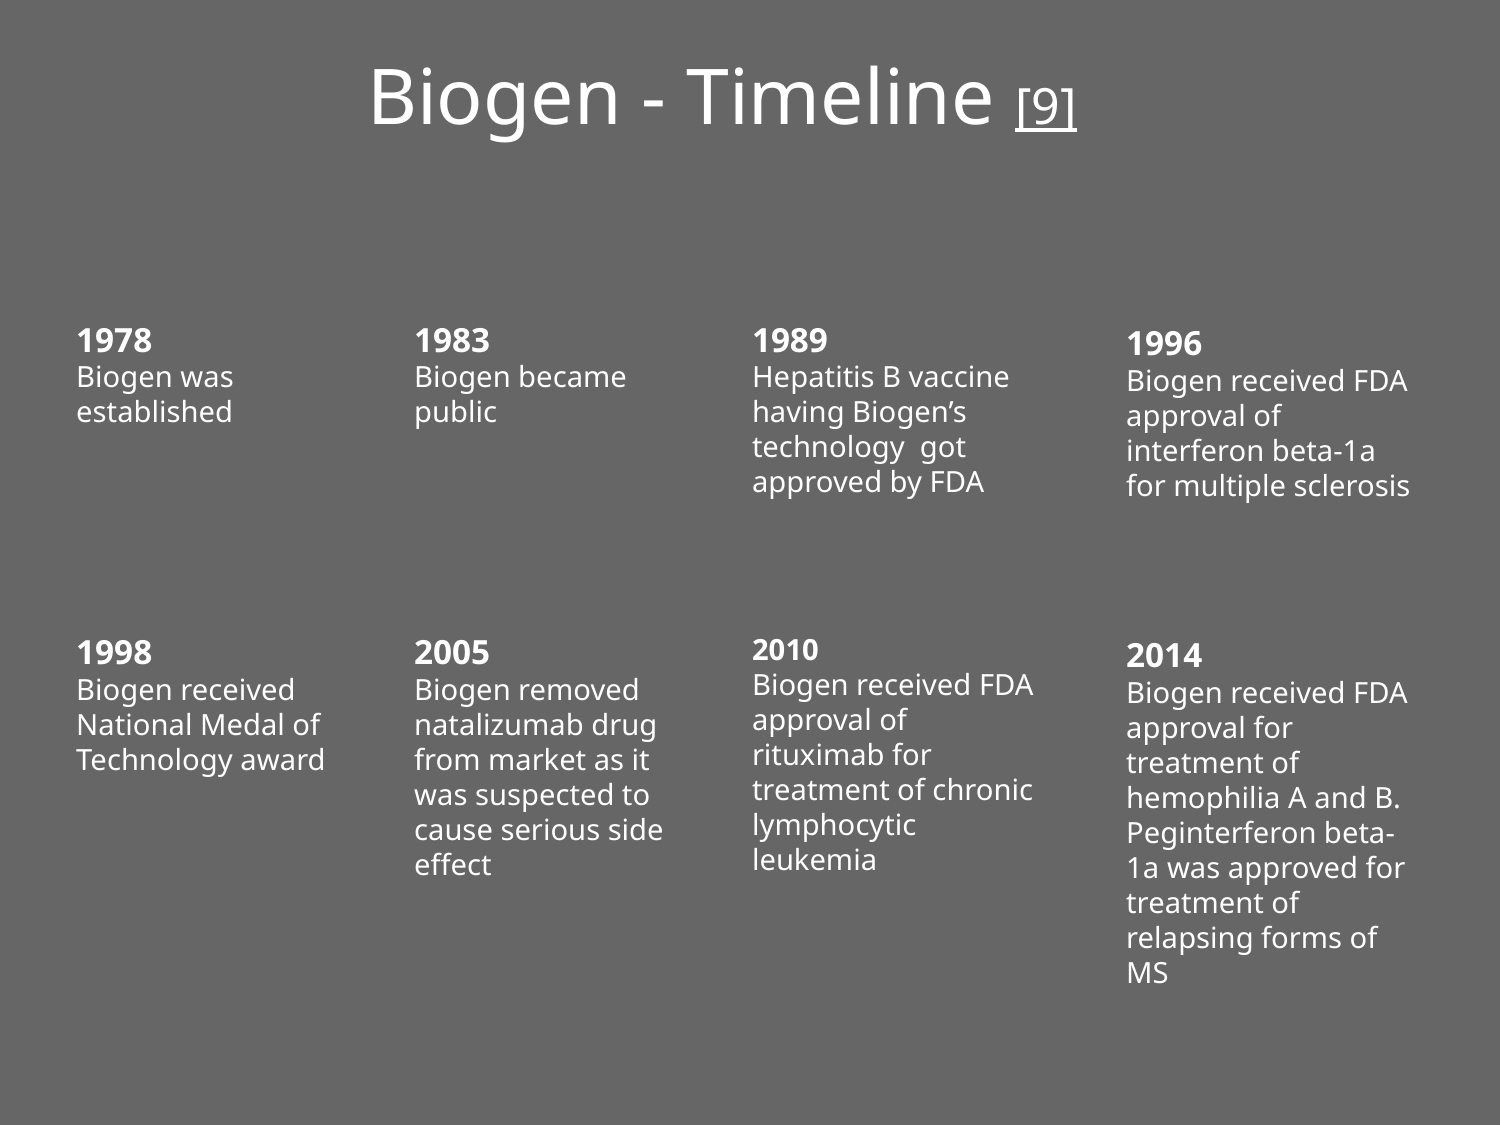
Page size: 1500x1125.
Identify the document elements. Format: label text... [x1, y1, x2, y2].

text_box 1998 Biogen received National Medal of Technology award [61, 616, 383, 831]
text_box 1996 Biogen received FDA approval of interferon beta-1a for multiple sclerosis [1111, 307, 1433, 522]
text_box 1978 Biogen was established [61, 303, 383, 518]
title Biogen - Timeline [9] [47, 0, 1397, 188]
text_box 2005 Biogen removed natalizumab drug from market as it was suspected to cause serious side effect [399, 616, 721, 831]
text_box 1983 Biogen became public [399, 303, 721, 518]
text_box 2010 Biogen received FDA approval of rituximab for treatment of chronic lymphocytic leukemia [737, 616, 1059, 831]
text_box 1989 Hepatitis B vaccine having Biogen’s technology got approved by FDA [737, 303, 1059, 518]
text_box 2014 Biogen received FDA approval for treatment of hemophilia A and B. Peginterferon beta-1a was approved for treatment of relapsing forms of MS [1111, 619, 1433, 834]
